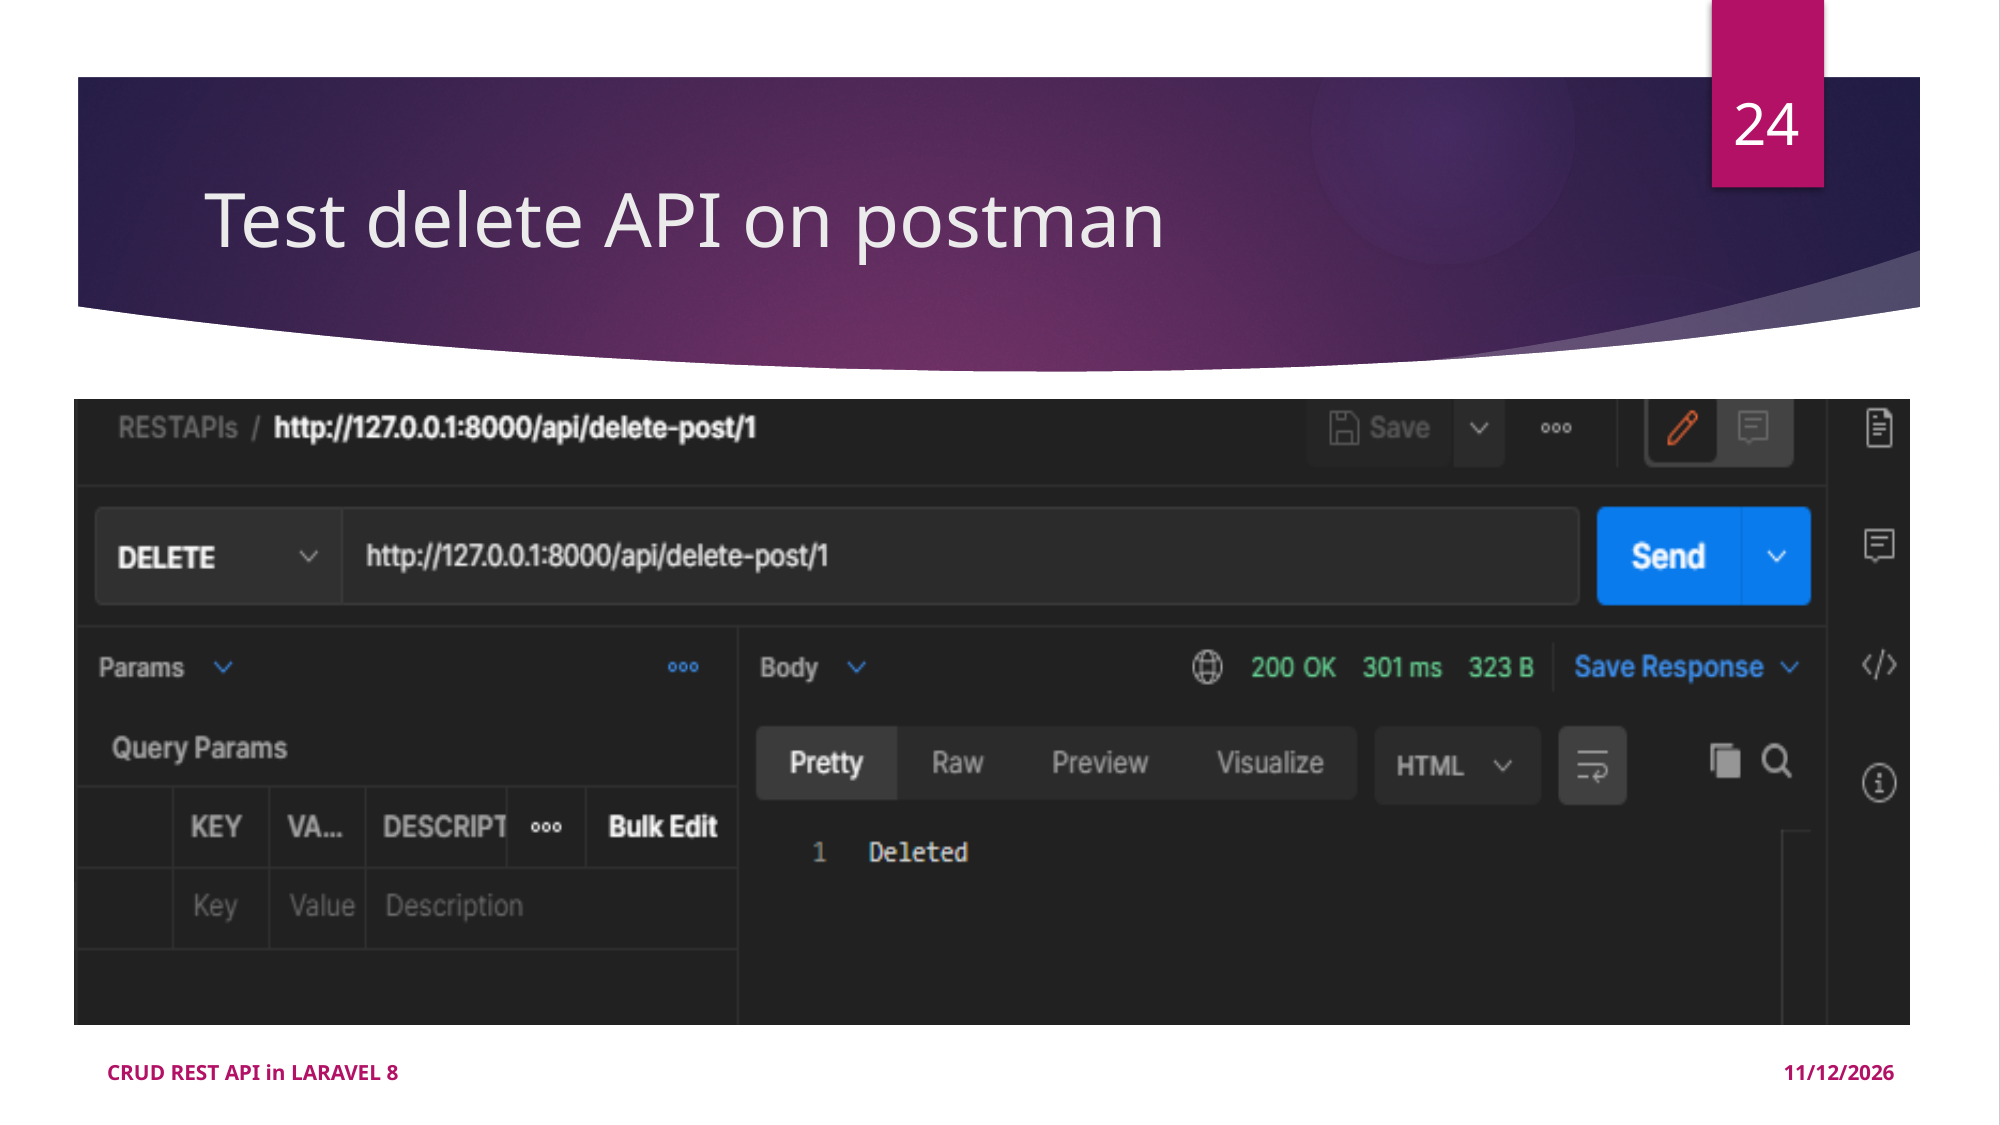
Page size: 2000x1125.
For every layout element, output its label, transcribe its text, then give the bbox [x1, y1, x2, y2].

slide_number 24 [1697, 48, 1836, 175]
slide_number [1747, 1048, 1910, 1099]
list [74, 399, 1910, 1026]
title Test delete API on postman [189, 159, 1627, 276]
footer CRUD REST API in LARAVEL 8 [92, 1048, 725, 1099]
